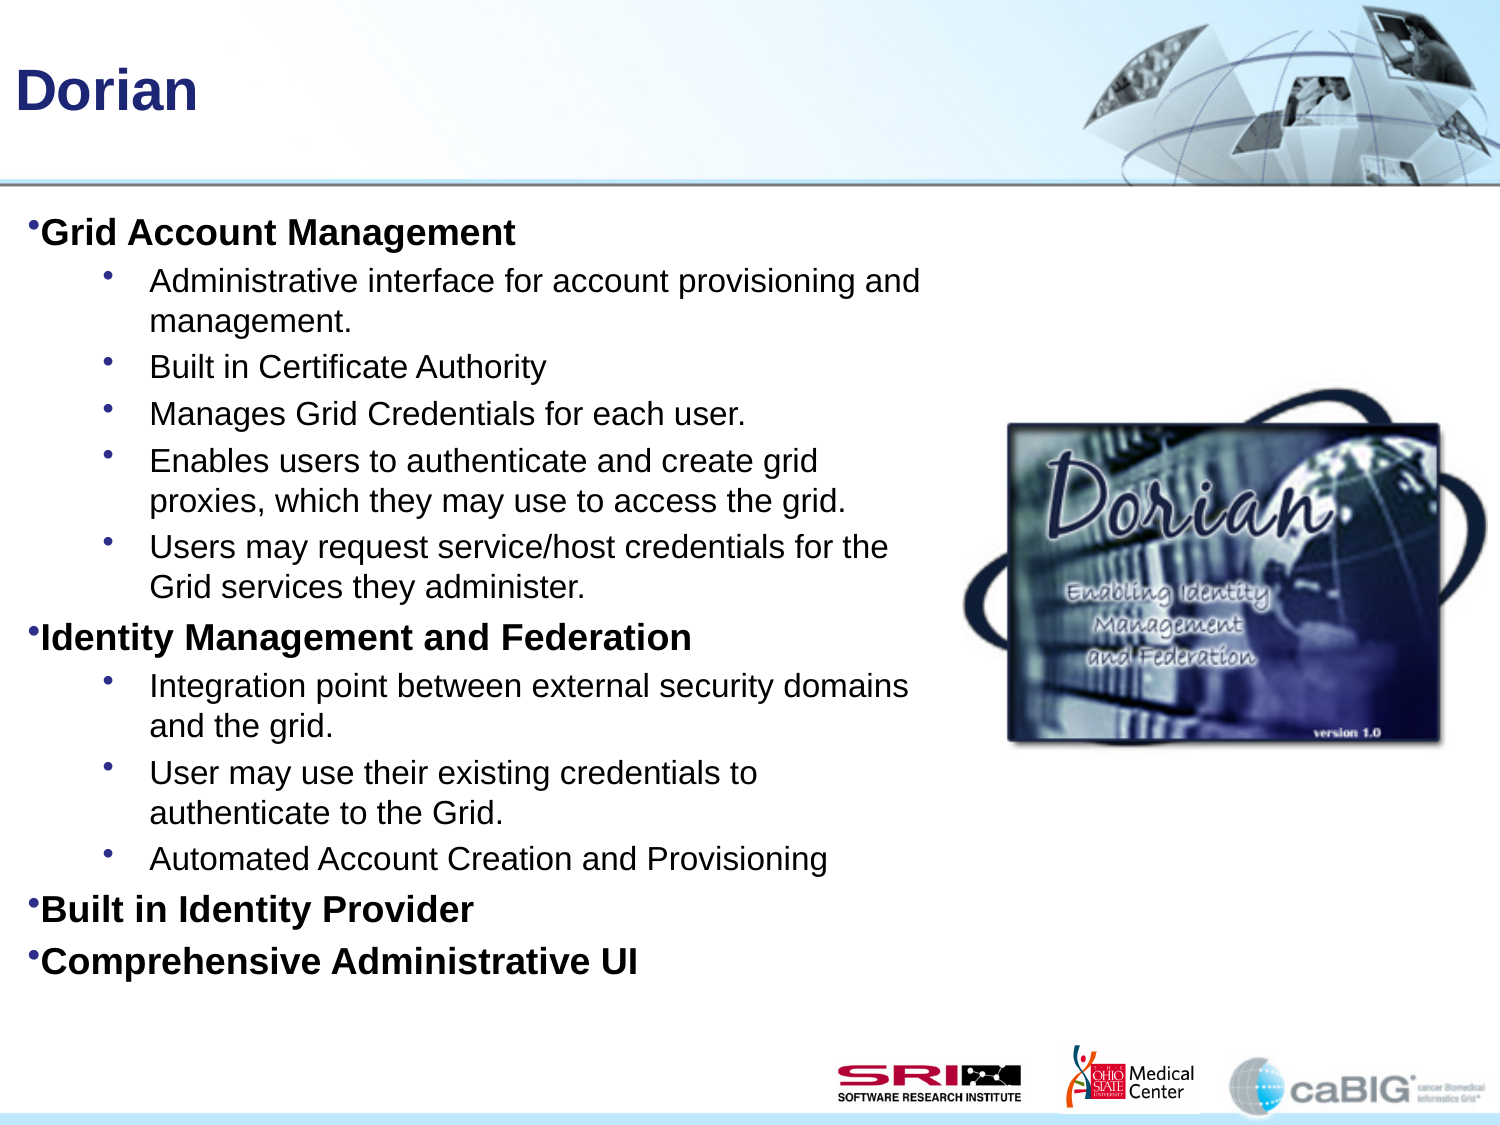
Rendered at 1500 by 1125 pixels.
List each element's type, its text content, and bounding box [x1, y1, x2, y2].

list Grid Account Management Administrative interface for account provisioning and management. Built in Certificate Authority Manages Grid Credentials for each user. Enables users to authenticate and create grid proxies, which they may use to access the grid. Users may request service/host credentials for the Grid services they administer. Identity Management and Federation Integration point between external security domains and the grid. User may use their existing credentials to authenticate to the Grid. Automated Account Creation and Provisioning Built in Identity Provider Comprehensive Administrative UI [12, 199, 938, 1013]
picture [0, 0, 1500, 1125]
title Dorian [0, 12, 426, 163]
